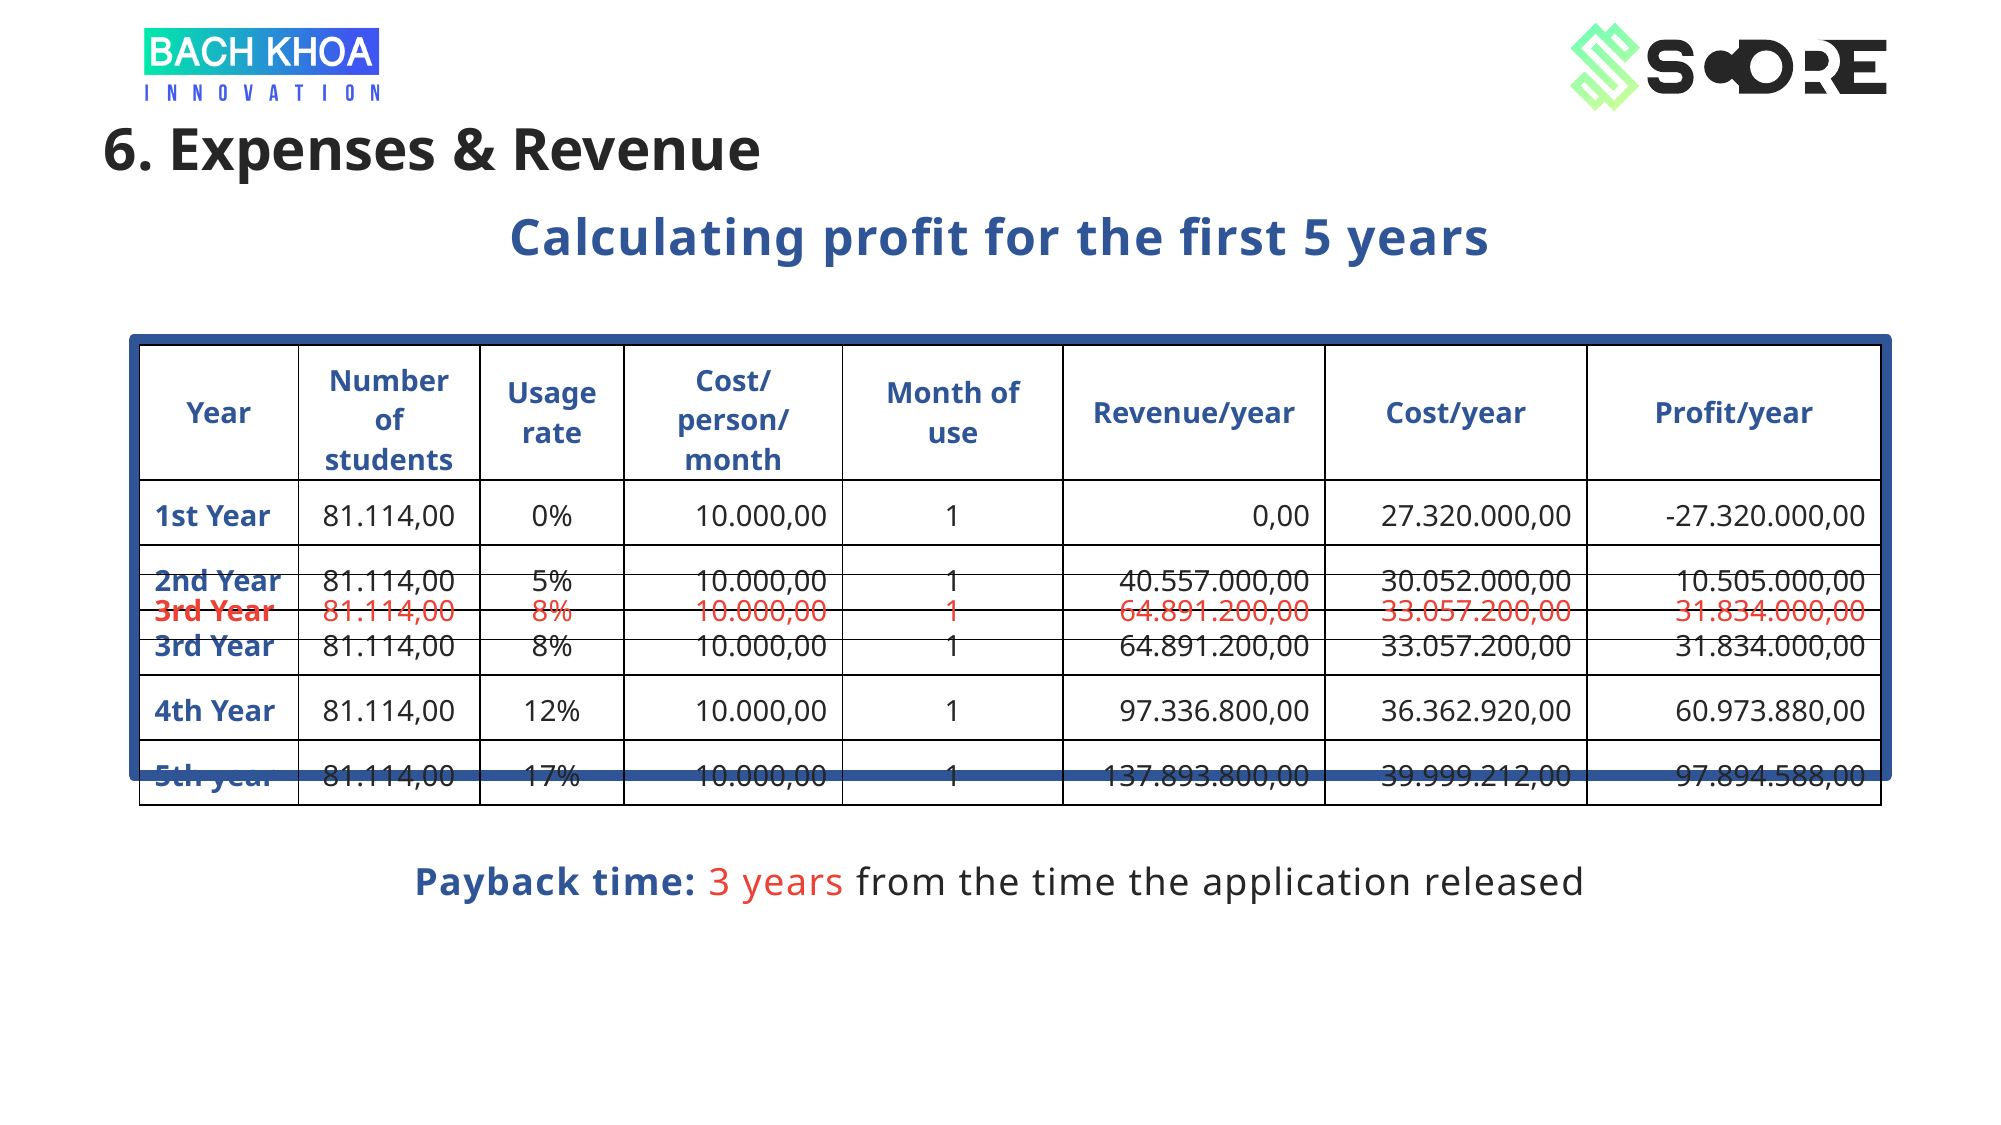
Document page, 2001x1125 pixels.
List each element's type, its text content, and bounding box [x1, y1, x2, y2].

table_cell 39.999.212,00 [1326, 770, 1586, 804]
text_box [1569, 42, 1641, 113]
table_cell 137.893.800,00 [1064, 770, 1324, 804]
picture [139, 23, 384, 107]
text_box [1732, 38, 1792, 95]
text_box [1817, 38, 1888, 95]
picture [139, 344, 1882, 770]
text_box [1749, 49, 1784, 85]
text_box 6. Expenses & Revenue [89, 104, 777, 189]
text_box [1703, 49, 1738, 85]
text_box Calculating profit for the first 5 years [349, 189, 1651, 274]
text_box [1569, 21, 1641, 92]
text_box [1646, 38, 1695, 95]
table_cell 81.114,00 [299, 770, 479, 804]
table_cell 5th year [140, 770, 298, 804]
table_cell 1 [843, 770, 1062, 804]
text_box [1806, 83, 1826, 95]
text_box [1806, 52, 1827, 69]
table_cell 97.894.588,00 [1588, 770, 1880, 804]
table_cell 10.000,00 [625, 770, 842, 804]
table_cell 17% [481, 770, 623, 804]
text_box [1792, 38, 1839, 95]
text_box Payback time: 3 years from the time the application released [349, 844, 1651, 910]
